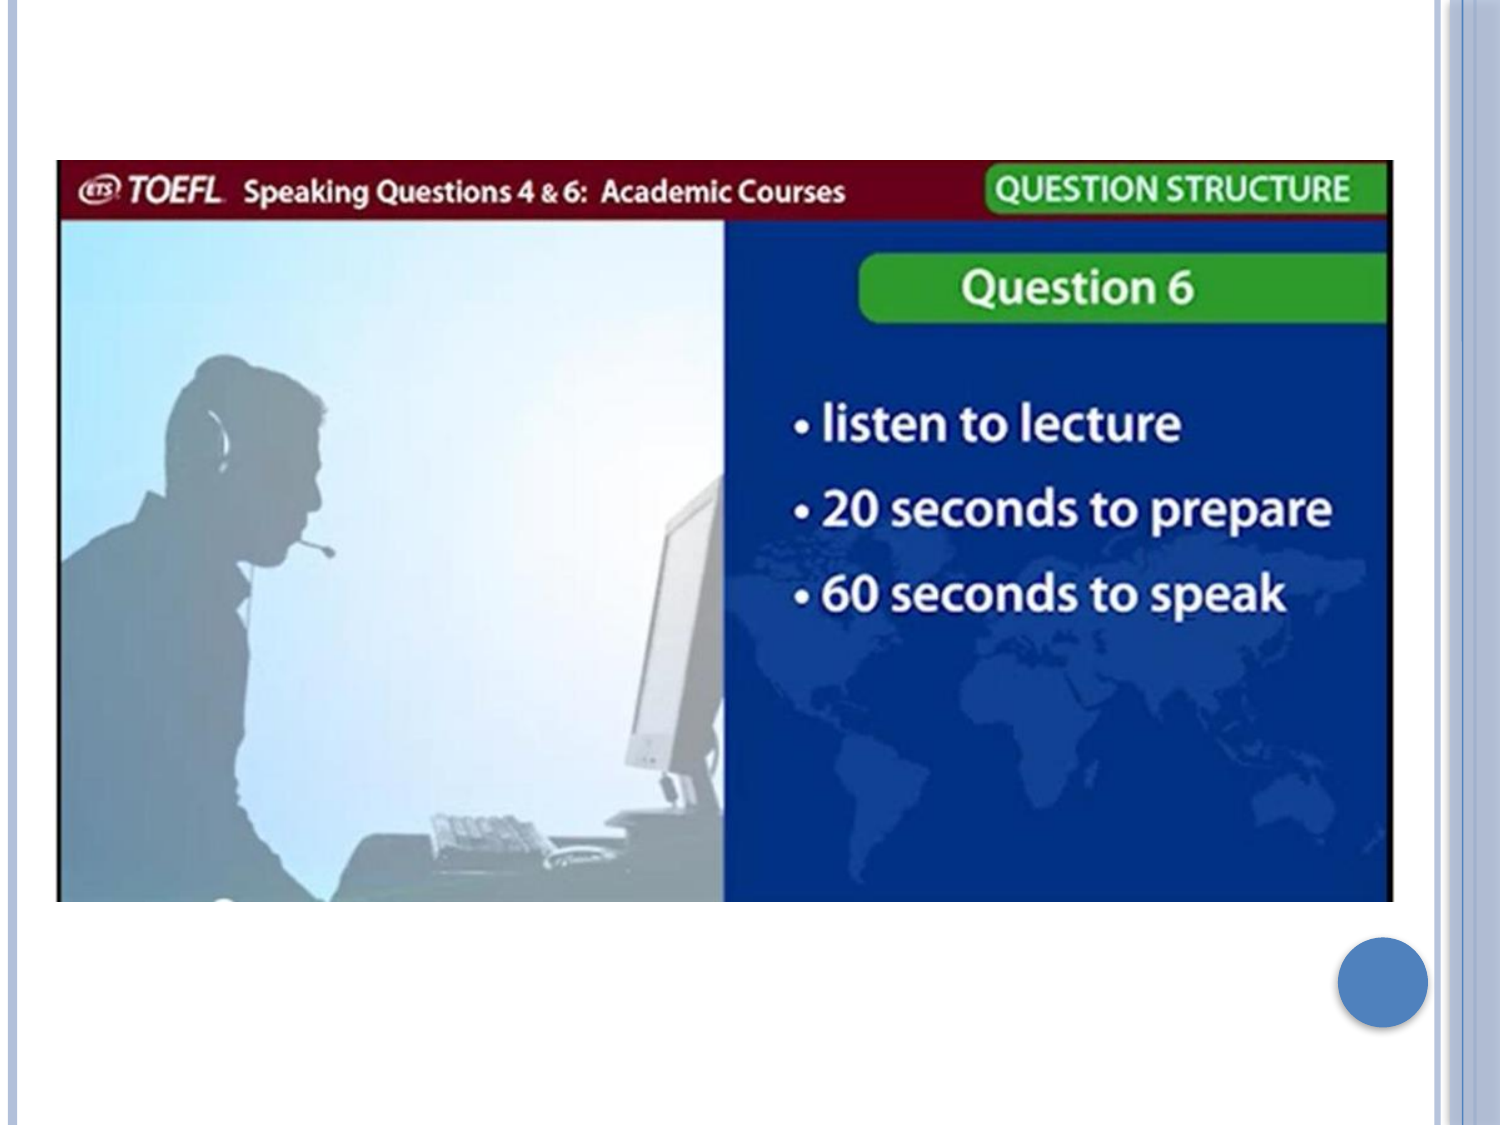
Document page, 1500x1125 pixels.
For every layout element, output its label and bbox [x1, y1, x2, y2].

picture [52, 160, 1395, 903]
